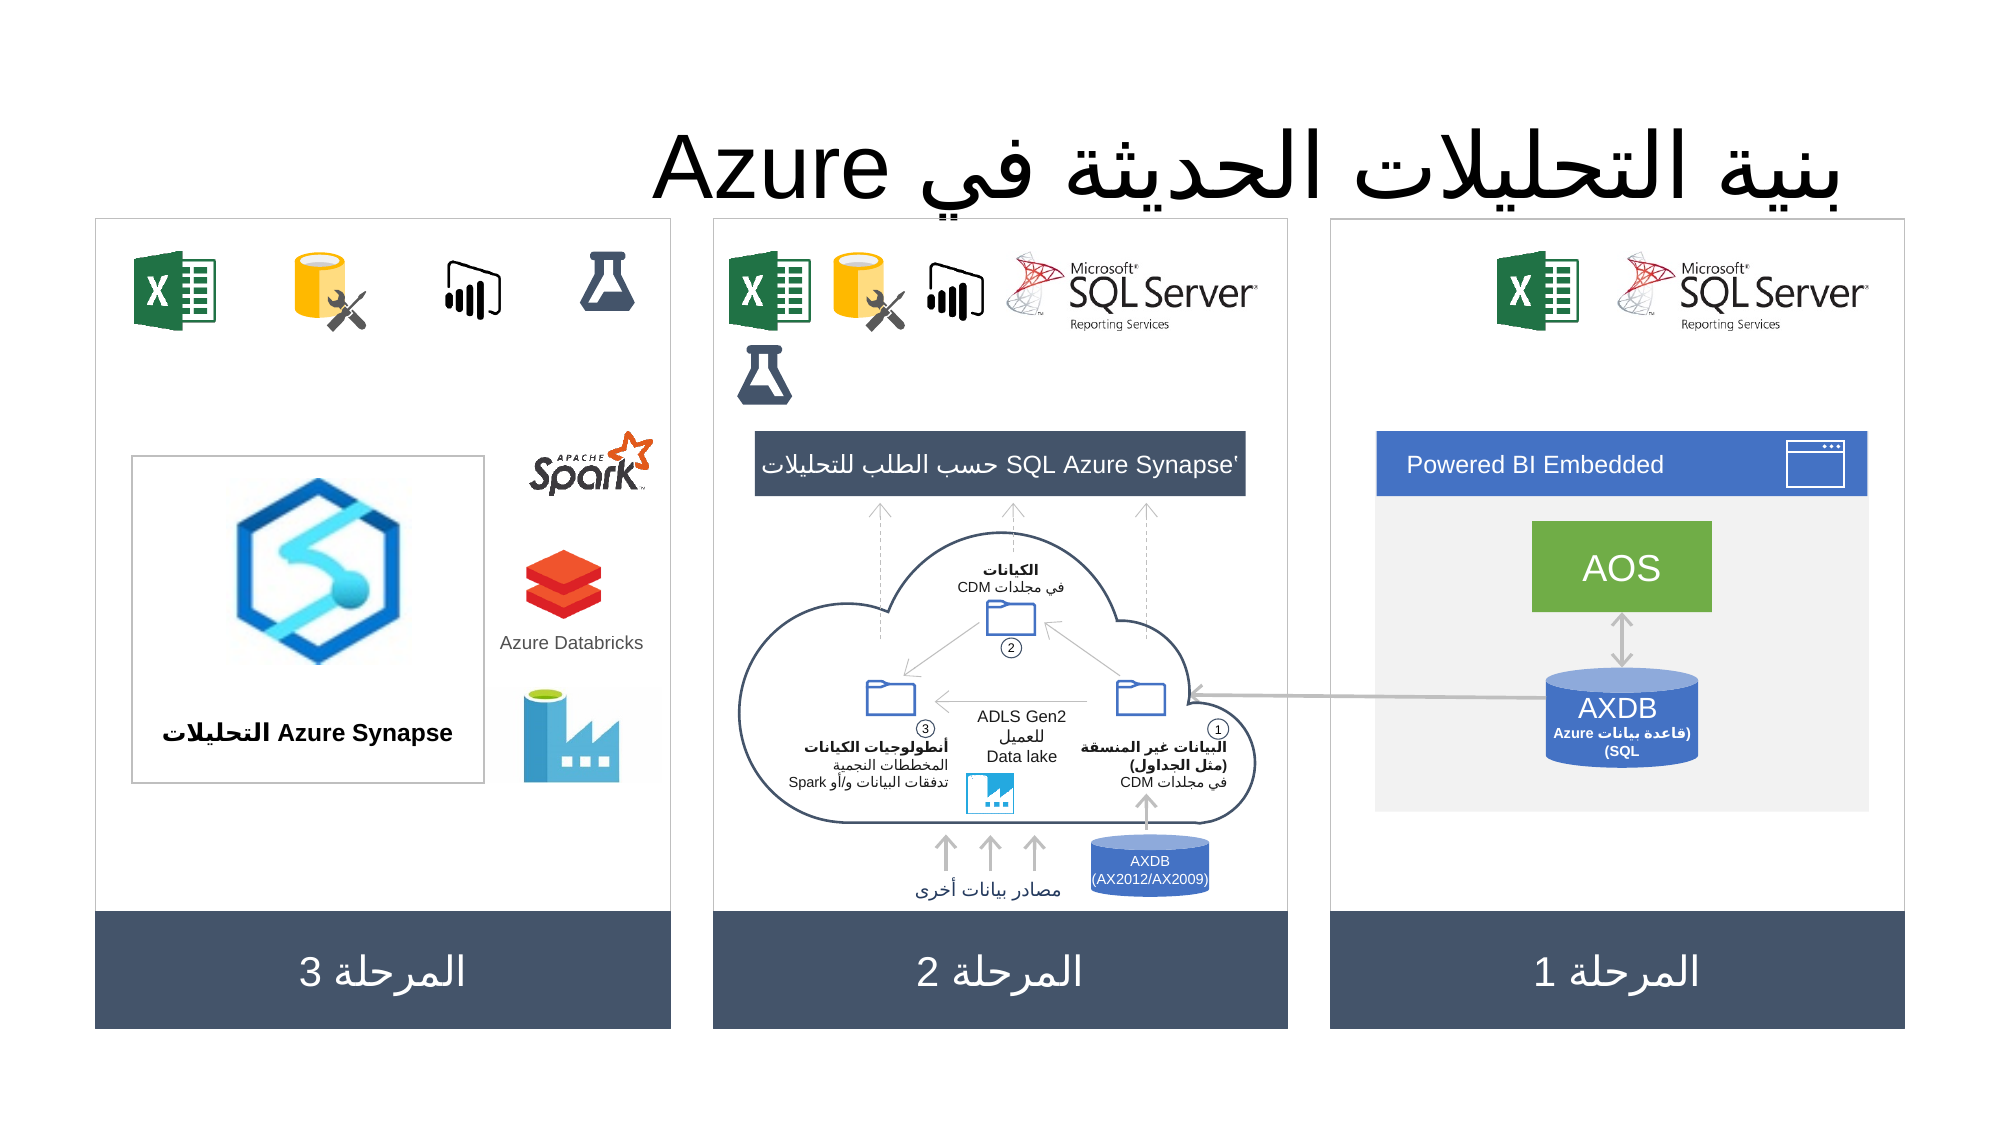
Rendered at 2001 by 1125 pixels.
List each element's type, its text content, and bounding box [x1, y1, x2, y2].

picture [480, 687, 662, 783]
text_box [1044, 622, 1120, 676]
picture [729, 251, 811, 331]
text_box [916, 719, 935, 738]
text_box [95, 217, 671, 911]
picture [445, 259, 501, 320]
text_box AXDB (‏AX2012/AX2009) [1090, 833, 1210, 898]
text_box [833, 252, 906, 332]
text_box الكيانات في مجلدات CDM [948, 560, 1074, 596]
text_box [1188, 694, 1547, 698]
picture [1006, 251, 1258, 331]
text_box المرحلة 3 [95, 911, 671, 1029]
text_box [987, 601, 1035, 635]
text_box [903, 622, 980, 676]
text_box [867, 681, 915, 715]
text_box [1786, 440, 1845, 487]
title بنية التحليلات الحديثة في Azure [137, 59, 1863, 278]
text_box [712, 217, 1288, 1029]
text_box [1375, 431, 1869, 812]
text_box المرحلة 1 [1330, 911, 1905, 1029]
text_box [1329, 218, 1905, 1028]
text_box [1117, 681, 1165, 715]
text_box AXDB (قاعدة بيانات Azure SQL) [1545, 667, 1699, 769]
text_box البيانات غير المنسقة (مثل الجداول) في مجلدات CDM [1051, 737, 1228, 791]
picture [1496, 251, 1579, 331]
text_box ADLS Gen2 للعميل Data lake [952, 705, 1092, 766]
text_box أنطولوجيات الكيانات المخططات النجمية تدفقات البيانات و/أو Spark [754, 737, 949, 791]
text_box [737, 345, 793, 405]
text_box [1001, 637, 1022, 658]
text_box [1207, 718, 1229, 740]
picture [529, 431, 653, 496]
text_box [457, 532, 659, 662]
picture [1617, 251, 1869, 331]
text_box مصادر بيانات أخرى [856, 877, 1121, 900]
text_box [294, 252, 367, 332]
picture [927, 261, 984, 321]
text_box AOS [1532, 521, 1712, 613]
text_box Powered BI Embedded [1376, 431, 1868, 497]
picture [966, 773, 1014, 814]
picture [226, 479, 412, 665]
text_box ‛Azure Synapse ‏SQL حسب الطلب للتحليلات [754, 431, 1246, 497]
text_box [739, 532, 1256, 824]
text_box المرحلة 2 [713, 911, 1288, 1029]
picture [134, 251, 216, 331]
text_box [579, 251, 635, 311]
